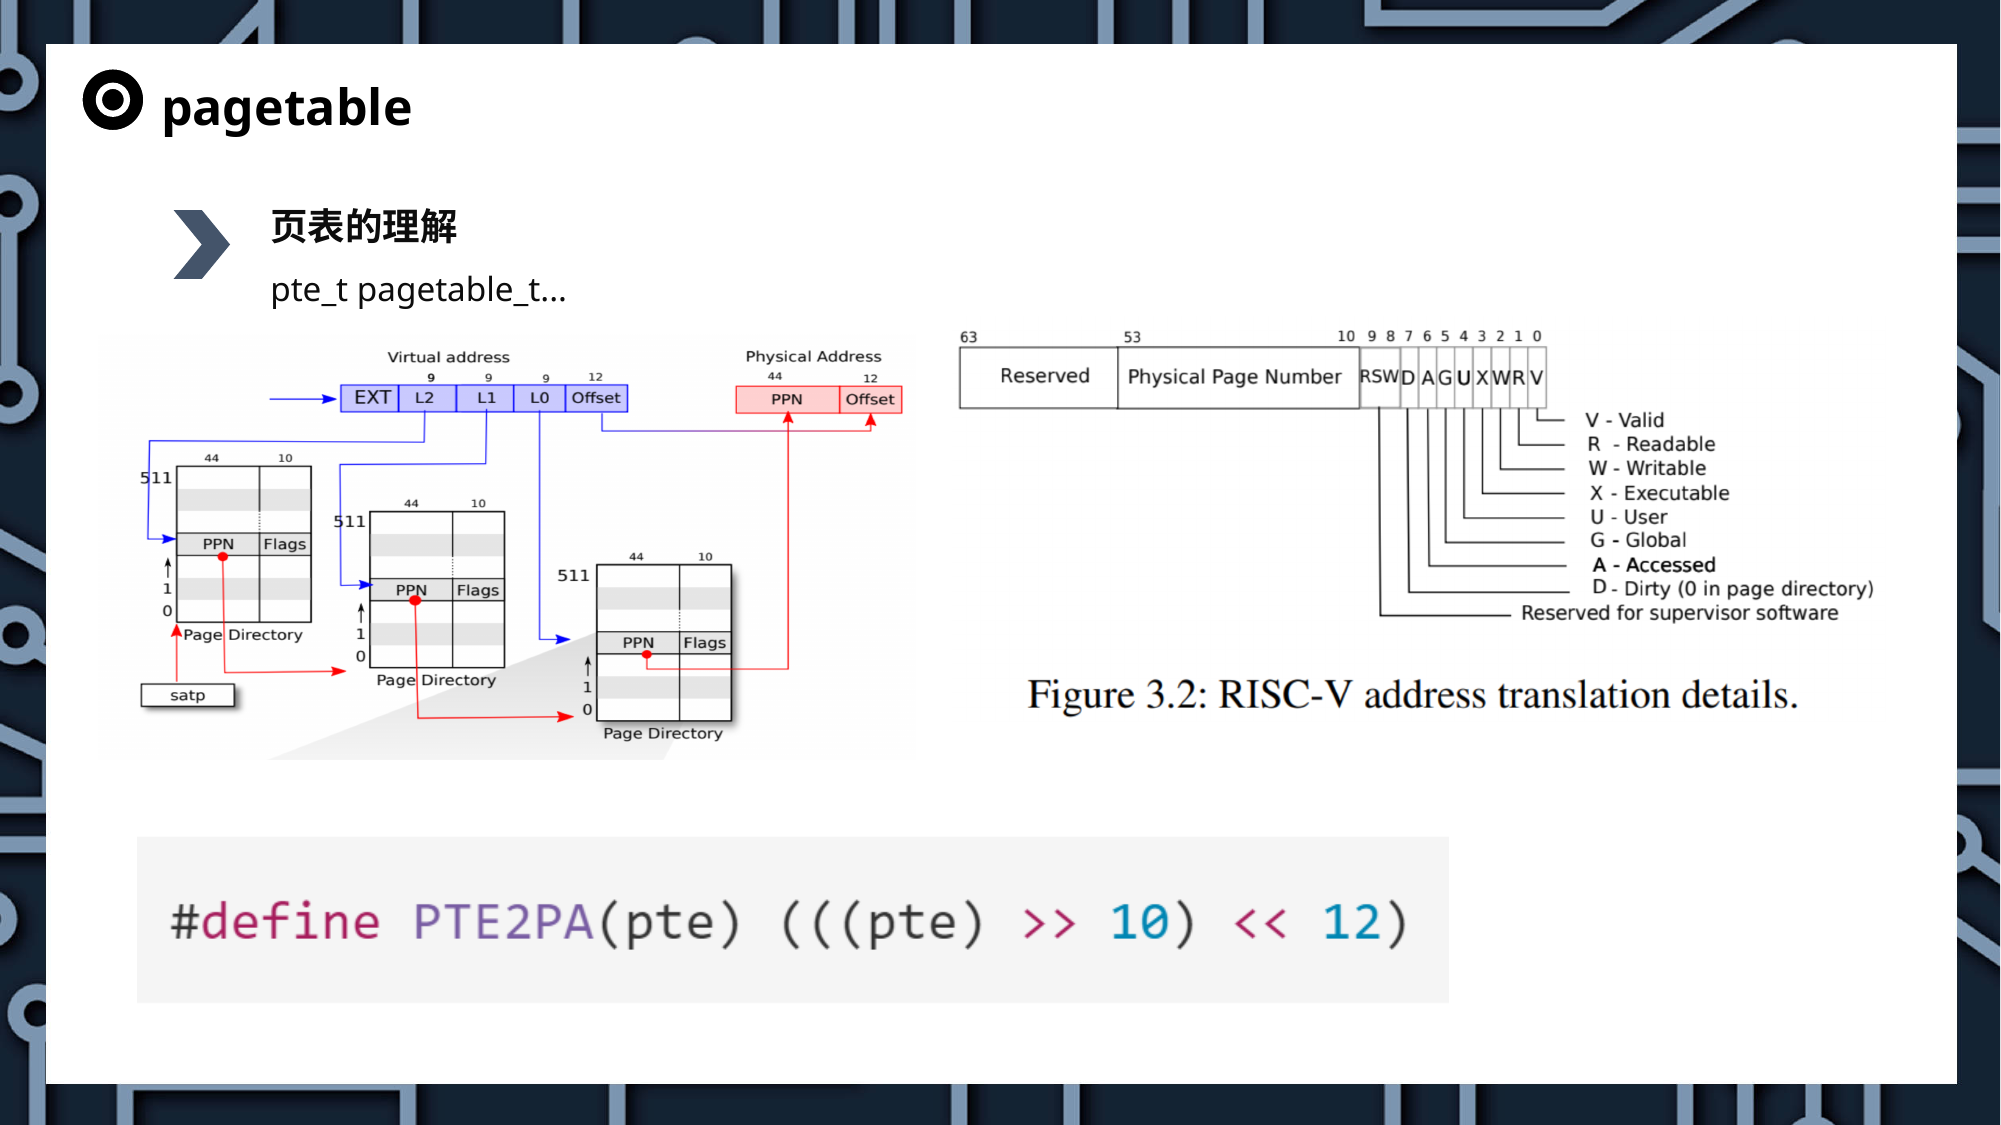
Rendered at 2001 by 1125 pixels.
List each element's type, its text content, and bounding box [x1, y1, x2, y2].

text_box 页表的理解 pte_t pagetable_t... [255, 173, 1779, 316]
text_box pagetable [146, 47, 1957, 153]
text_box [171, 208, 232, 281]
picture [0, 0, 2001, 1125]
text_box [79, 66, 147, 134]
